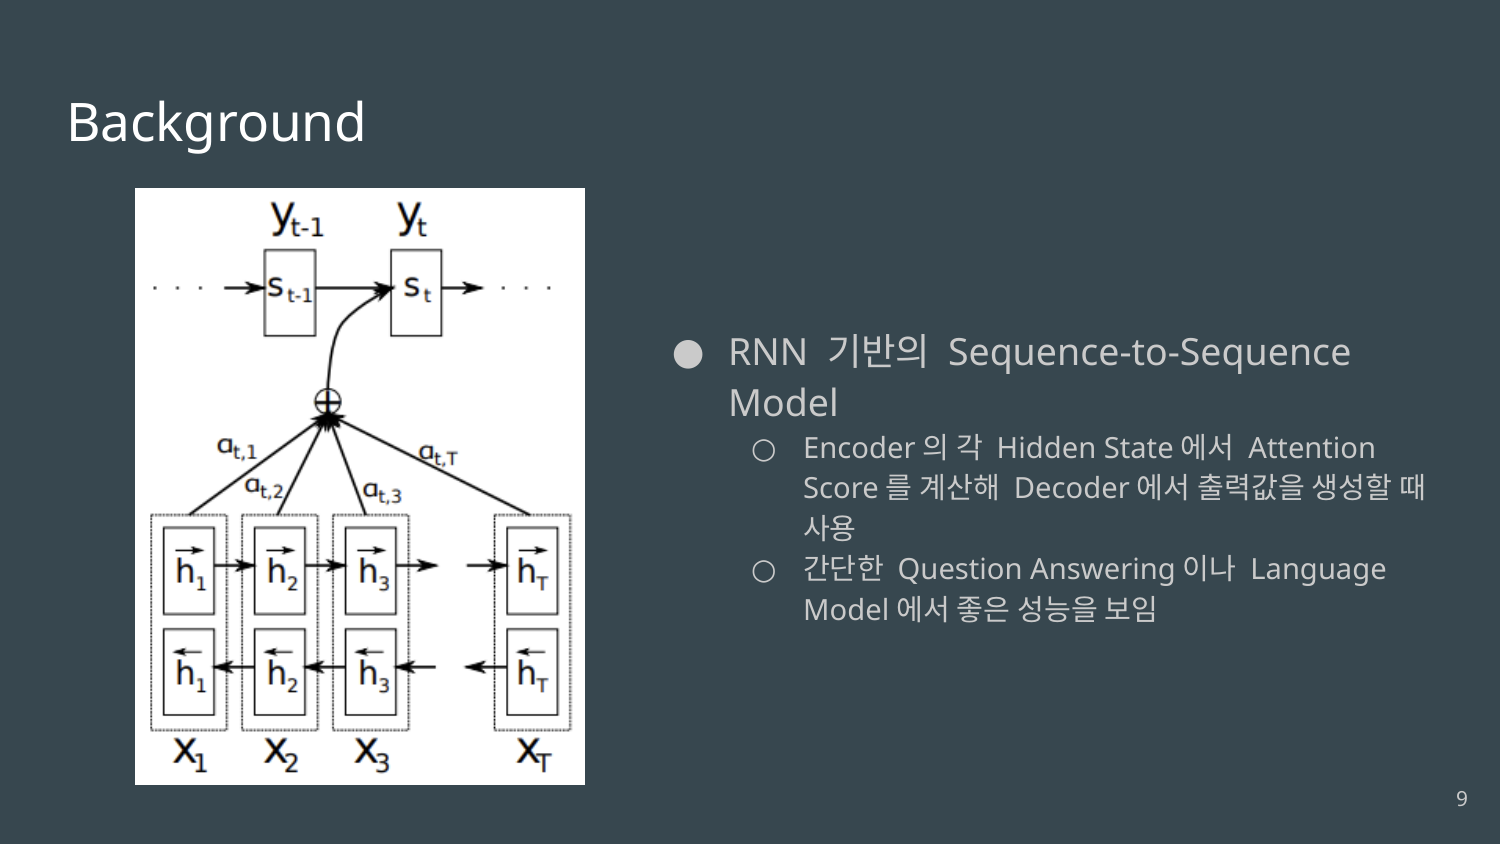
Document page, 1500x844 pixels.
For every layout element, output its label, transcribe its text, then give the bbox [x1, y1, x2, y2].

list RNN 기반의 Sequence-to-Sequence Model Encoder의 각 Hidden State에서 Attention Score를 계산해 Decoder에서 출력값을 생성할 때 사용 간단한 Question Answering이나 Language Model에서 좋은 성능을 보임 [638, 305, 1449, 750]
title Background [51, 72, 1449, 167]
slide_number ‹#› [1392, 767, 1483, 833]
picture [135, 188, 585, 785]
